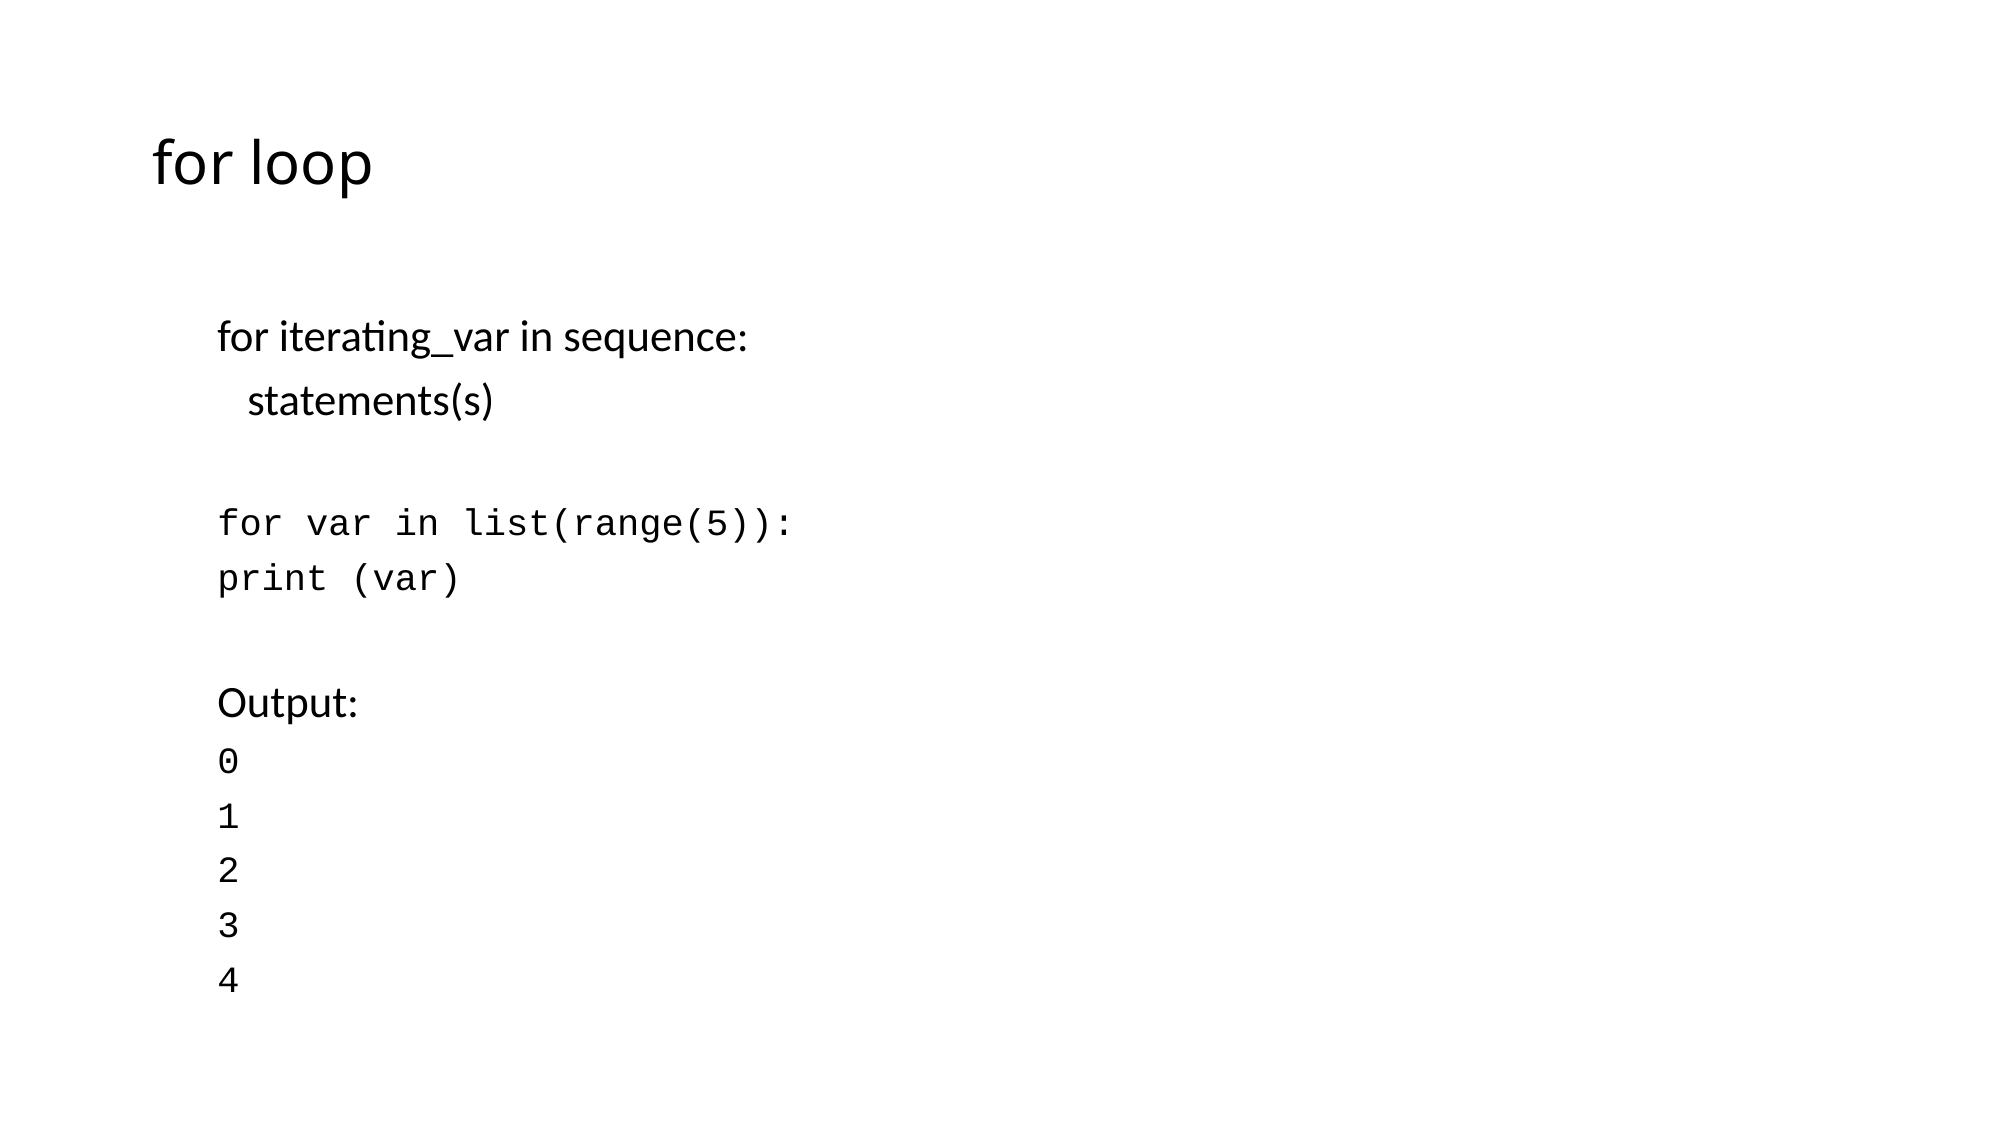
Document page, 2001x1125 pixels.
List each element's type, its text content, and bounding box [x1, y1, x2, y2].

title for loop [137, 59, 1863, 278]
list for iterating_var in sequence: statements(s) for var in list(range(5)): print (var) Output: 0 1 2 3 4 [137, 299, 1863, 1014]
